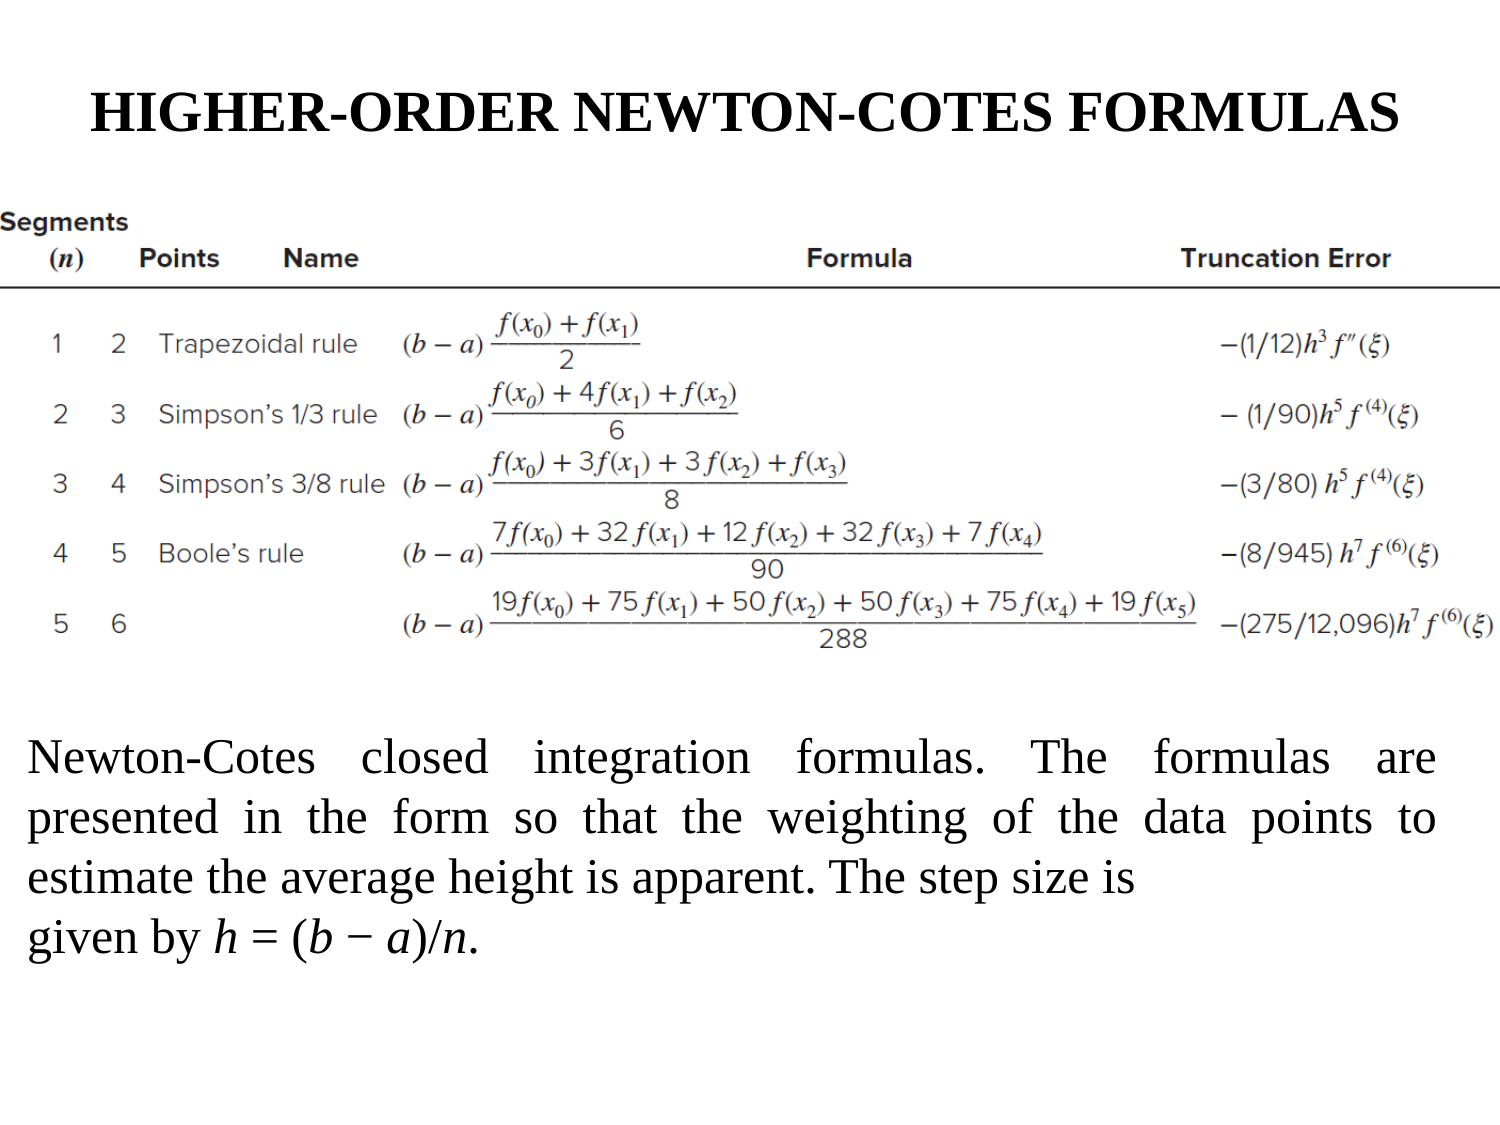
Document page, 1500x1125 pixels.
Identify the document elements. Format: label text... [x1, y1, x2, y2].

picture [0, 202, 1500, 663]
text_box Newton-Cotes closed integration formulas. The formulas are presented in the form so that the weighting of the data points to estimate the average height is apparent. The step size is given by h = (b − a)/n. [12, 715, 1453, 971]
title HIGHER-ORDER NEWTON-COTES FORMULAS [75, 20, 1453, 202]
